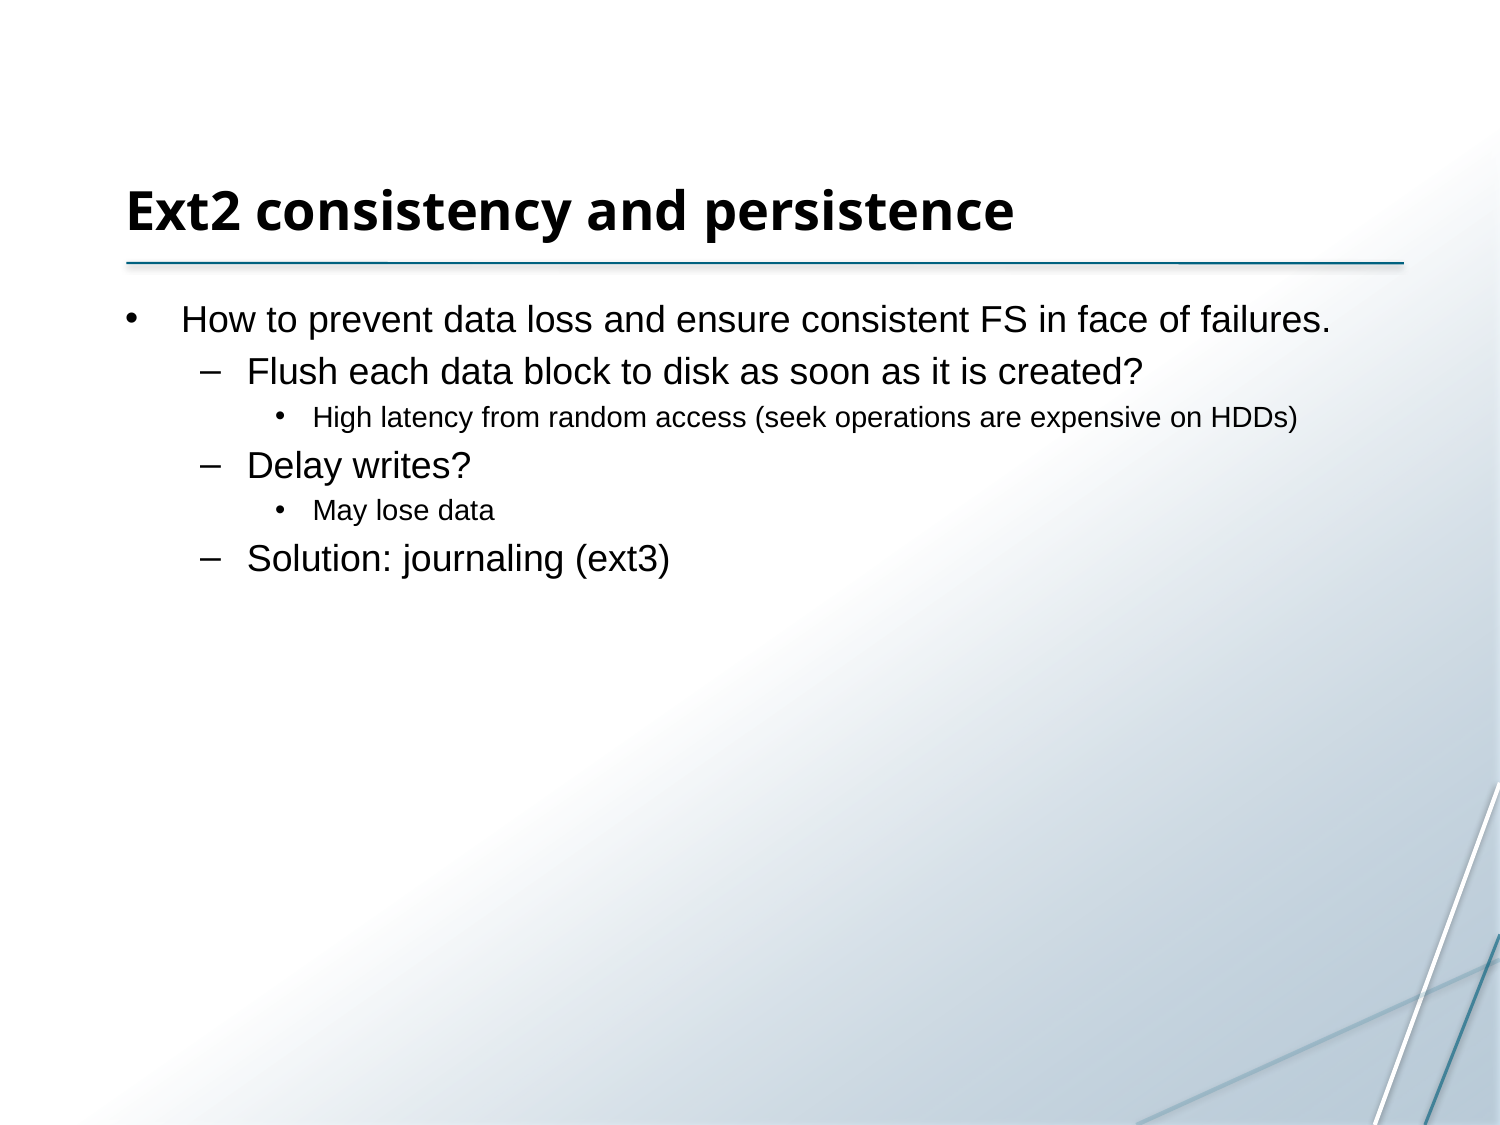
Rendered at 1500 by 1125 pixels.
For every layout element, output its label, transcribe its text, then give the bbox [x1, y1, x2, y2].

list How to prevent data loss and ensure consistent FS in face of failures. Flush each data block to disk as soon as it is created? High latency from random access (seek operations are expensive on HDDs) Delay writes? May lose data Solution: journaling (ext3) [109, 287, 1404, 1005]
title Ext2 consistency and persistence [109, 49, 1403, 249]
